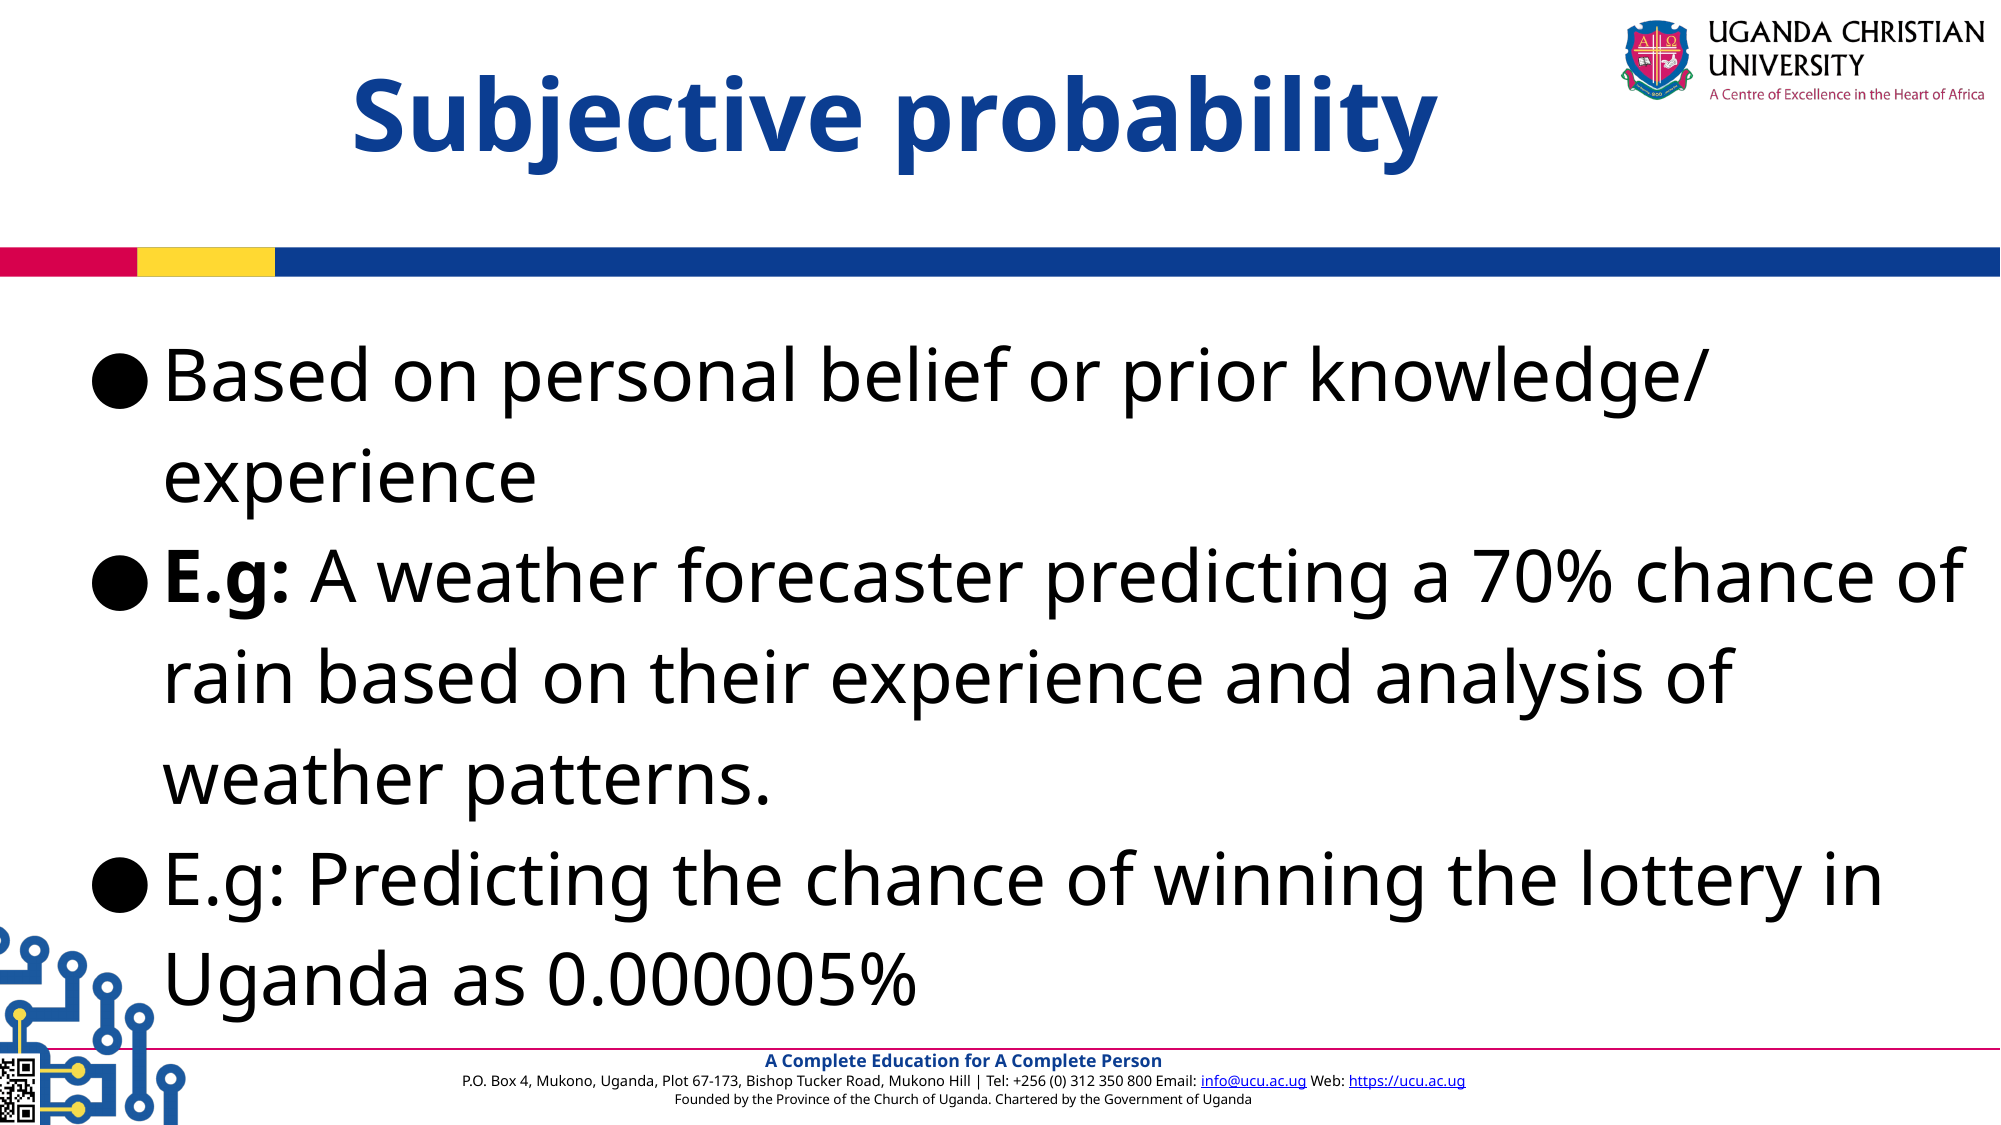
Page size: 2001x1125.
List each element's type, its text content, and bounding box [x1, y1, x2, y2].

text_box Based on personal belief or prior knowledge/ experience E.g: A weather forecaster predicting a 70% chance of rain based on their experience and analysis of weather patterns. E.g: Predicting the chance of winning the lottery in Uganda as 0.000005% [72, 308, 1987, 1028]
picture [0, 887, 191, 1125]
picture [1603, 0, 2000, 121]
text_box Subjective probability [33, 35, 1759, 186]
